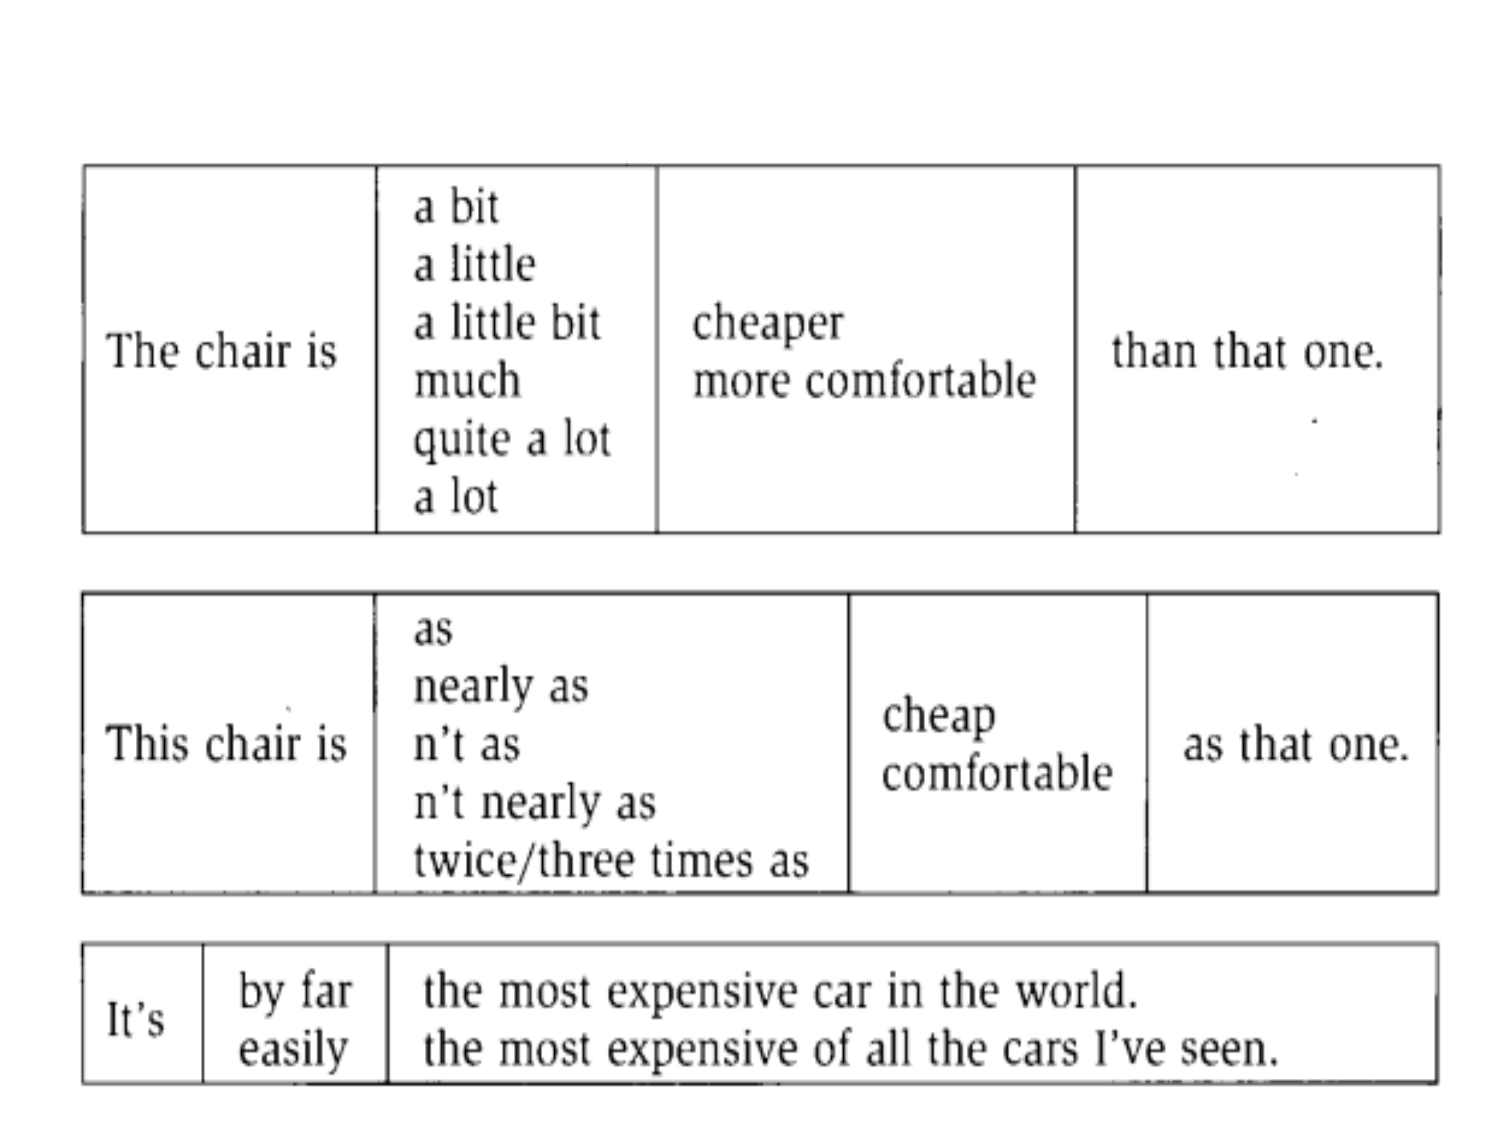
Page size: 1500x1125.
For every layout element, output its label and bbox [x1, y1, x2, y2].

picture [70, 137, 1451, 1106]
